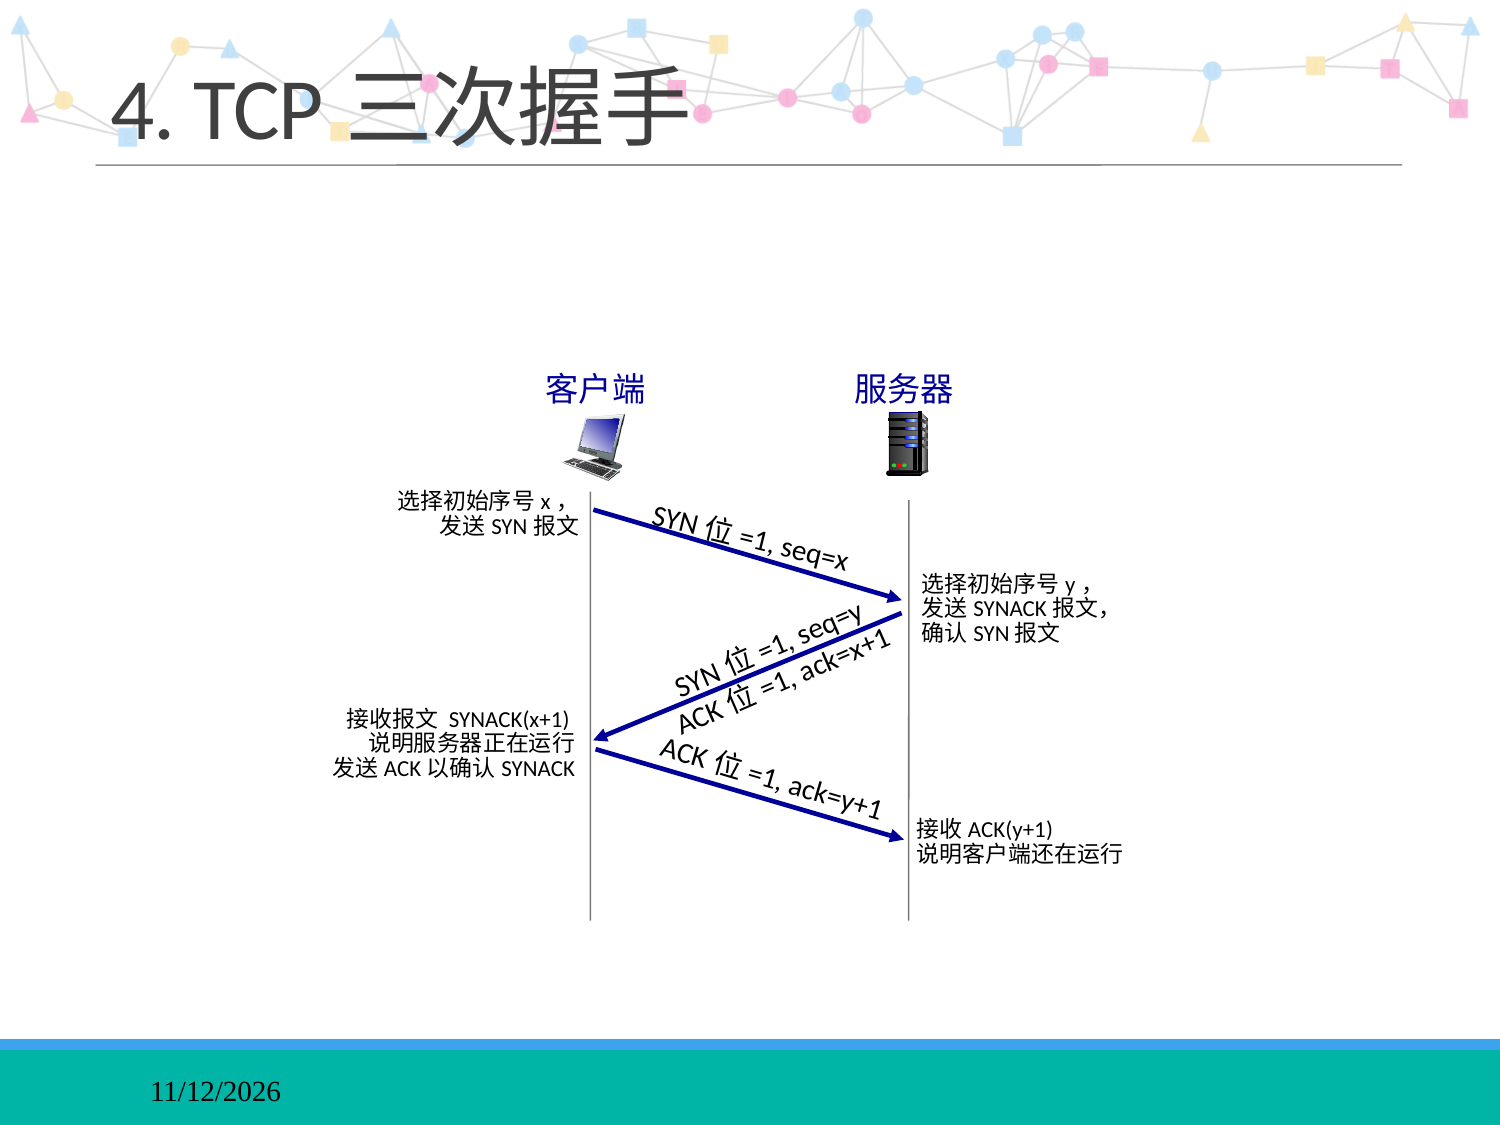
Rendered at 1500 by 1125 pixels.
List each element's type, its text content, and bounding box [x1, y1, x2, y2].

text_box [386, 482, 903, 601]
title 4. TCP三次握手 [95, 47, 1403, 165]
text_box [529, 360, 971, 486]
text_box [306, 699, 1168, 877]
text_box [592, 564, 1136, 696]
slide_number [135, 1059, 440, 1120]
picture [0, 0, 1500, 165]
